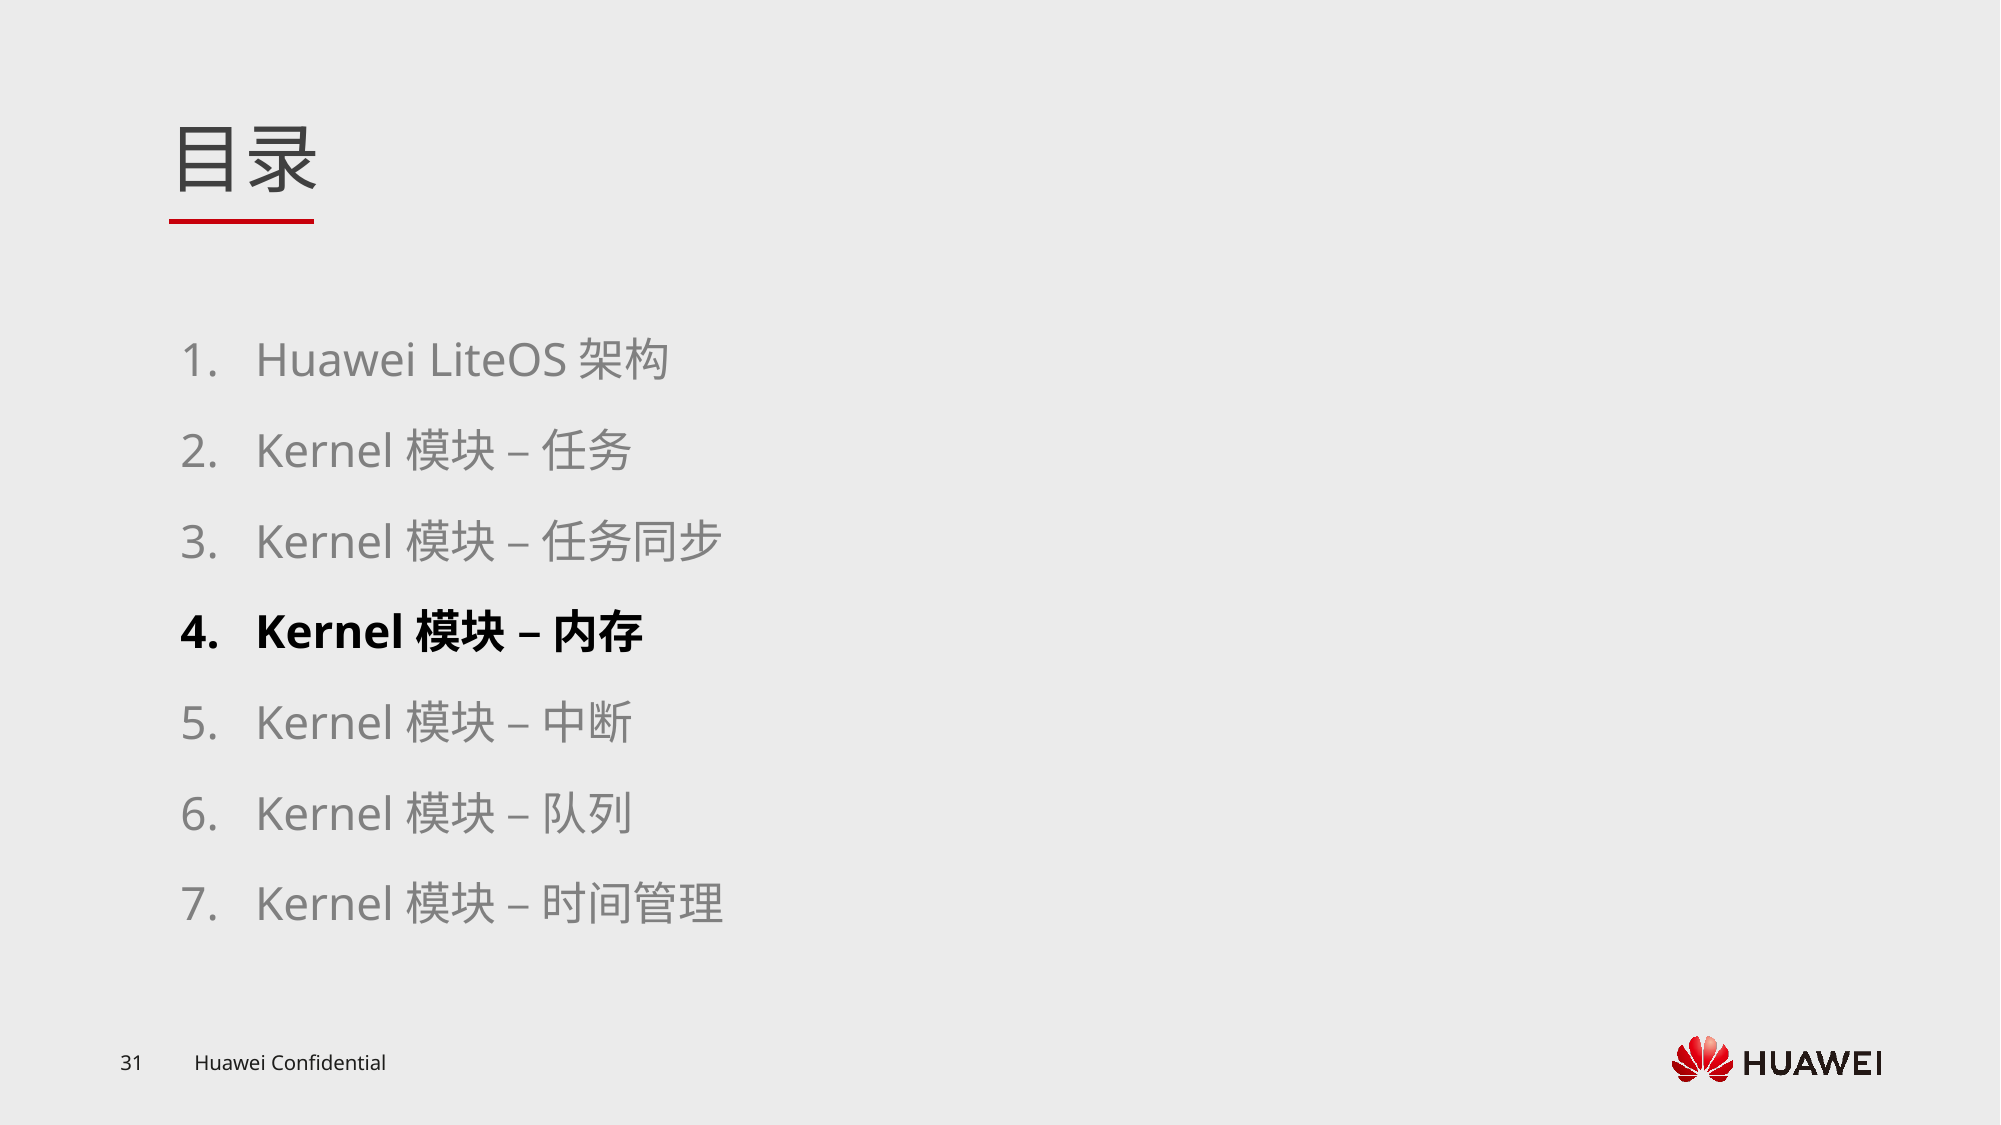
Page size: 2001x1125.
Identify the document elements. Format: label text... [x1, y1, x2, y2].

list Huawei LiteOS架构 Kernel模块 – 任务 Kernel模块 – 任务同步 Kernel模块 – 内存 Kernel模块 – 中断 Kernel模块 – 队列 Kernel模块 – 时间管理 [166, 302, 1834, 971]
picture [1672, 1036, 1881, 1082]
